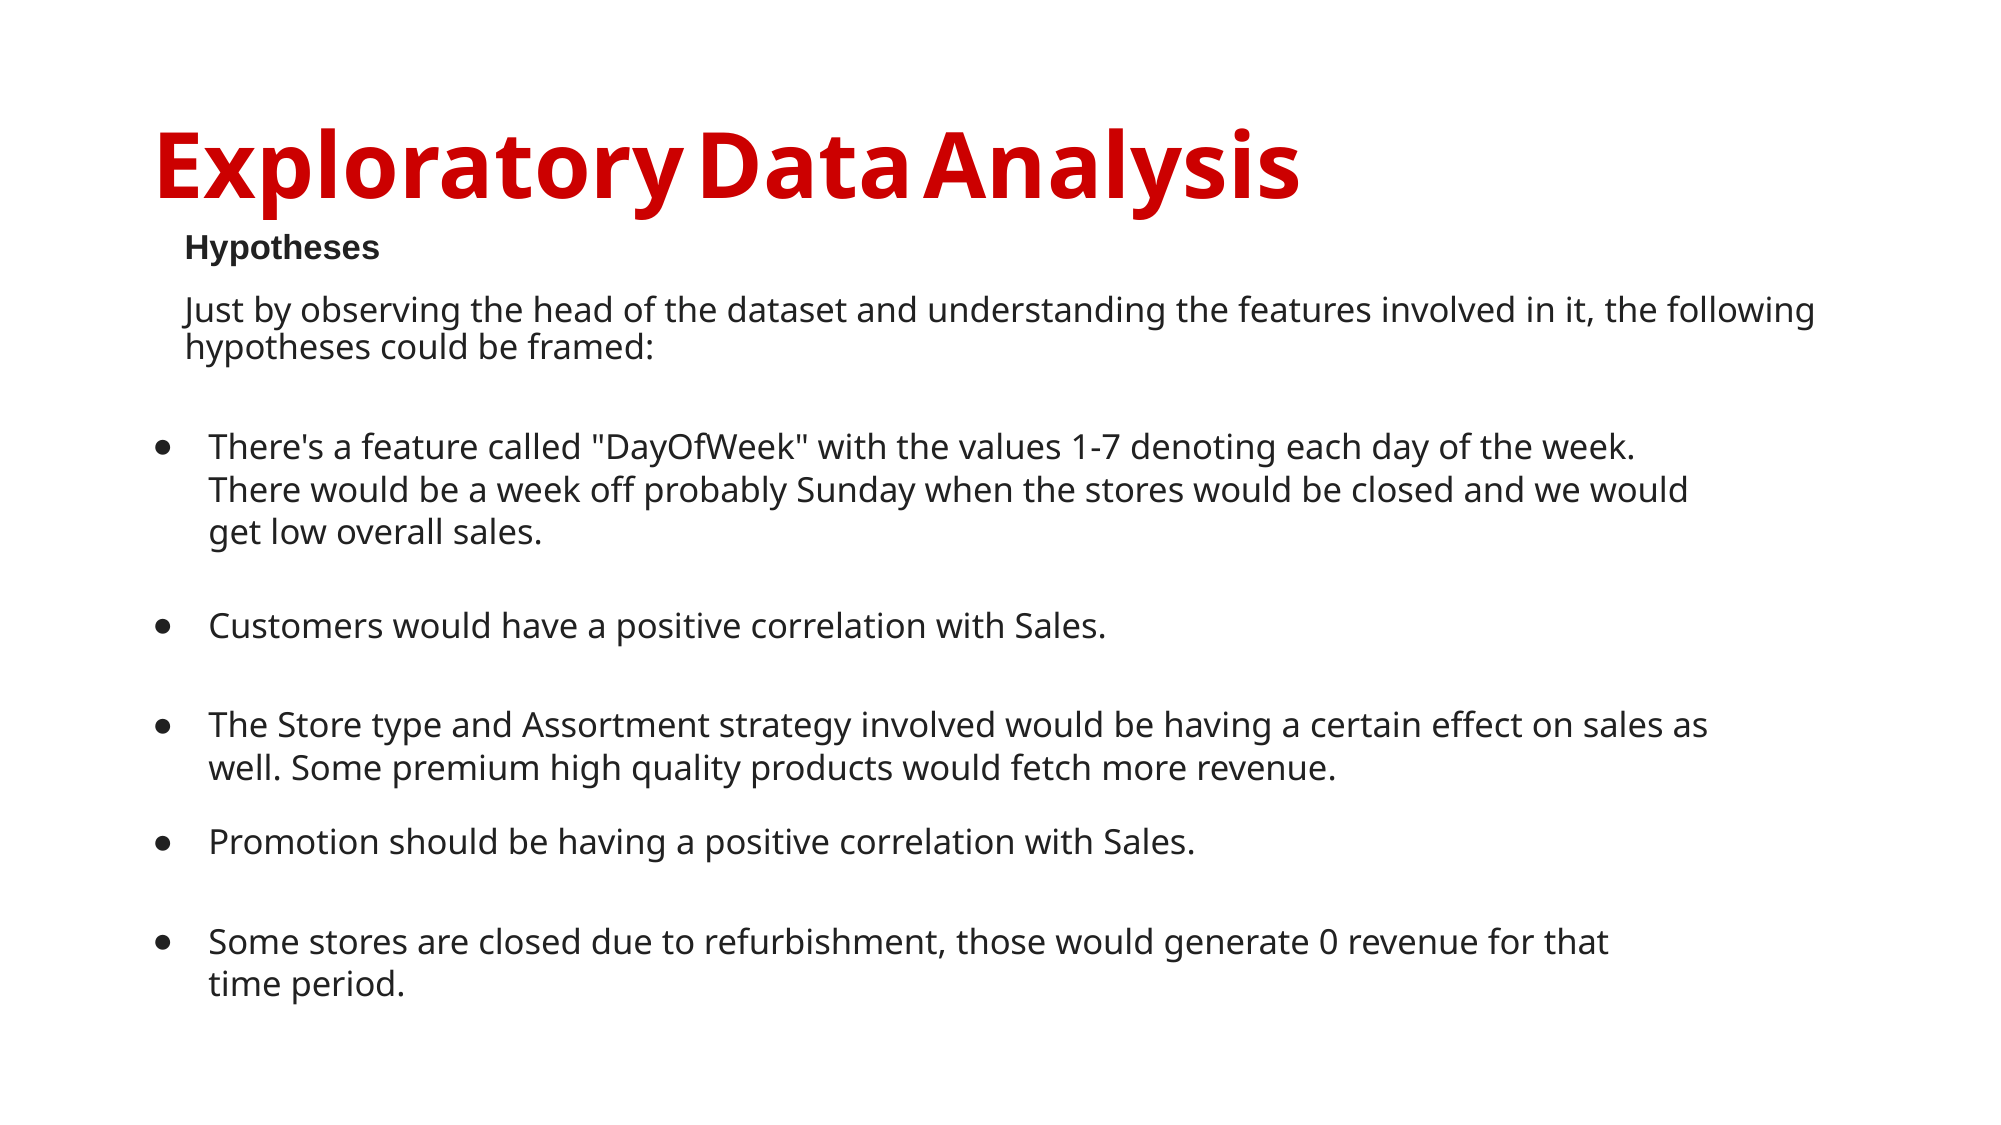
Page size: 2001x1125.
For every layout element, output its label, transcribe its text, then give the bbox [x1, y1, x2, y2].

list Hypotheses Just by observing the head of the dataset and understanding the features involved in it, the following hypotheses could be framed: There's a feature called "DayOfWeek" with the values 1-7 denoting each day of the week. There would be a week off probably Sunday when the stores would be closed and we would get low overall sales. Customers would have a positive correlation with Sales. The Store type and Assortment strategy involved would be having a certain effect on sales as well. Some premium high quality products would fetch more revenue. Promotion should be having a positive correlation with Sales. Some stores are closed due to refurbishment, those would generate 0 revenue for that time period. [137, 222, 1863, 1014]
title Exploratory Data Analysis [137, 59, 1863, 222]
